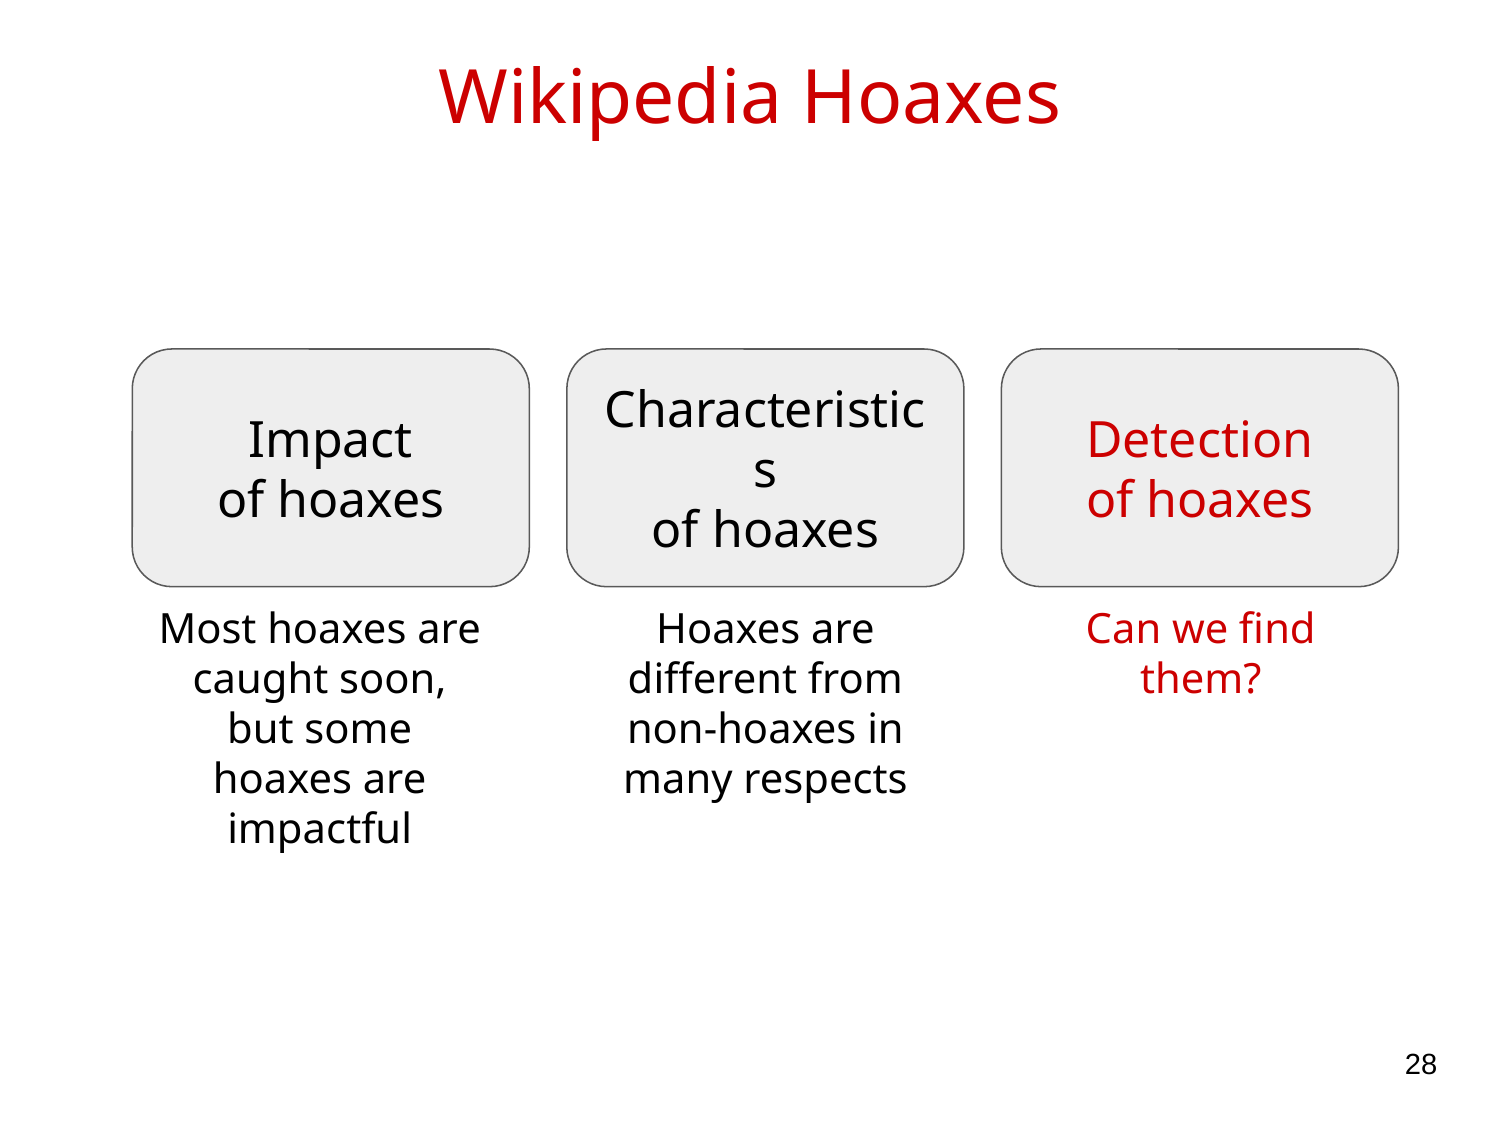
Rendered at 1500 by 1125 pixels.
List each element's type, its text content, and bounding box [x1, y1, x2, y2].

slide_number ‹#› [1389, 1019, 1480, 1106]
text_box Hoaxes are different from non-hoaxes in many respects [566, 586, 964, 853]
title Wikipedia Hoaxes [51, 0, 1449, 154]
text_box Characteristics of hoaxes [566, 348, 964, 586]
text_box Most hoaxes are caught soon, but some hoaxes are impactful [142, 586, 497, 853]
text_box Detection of hoaxes [1001, 348, 1399, 586]
text_box Can we find them? [1031, 586, 1370, 795]
text_box Impact of hoaxes [132, 348, 530, 586]
